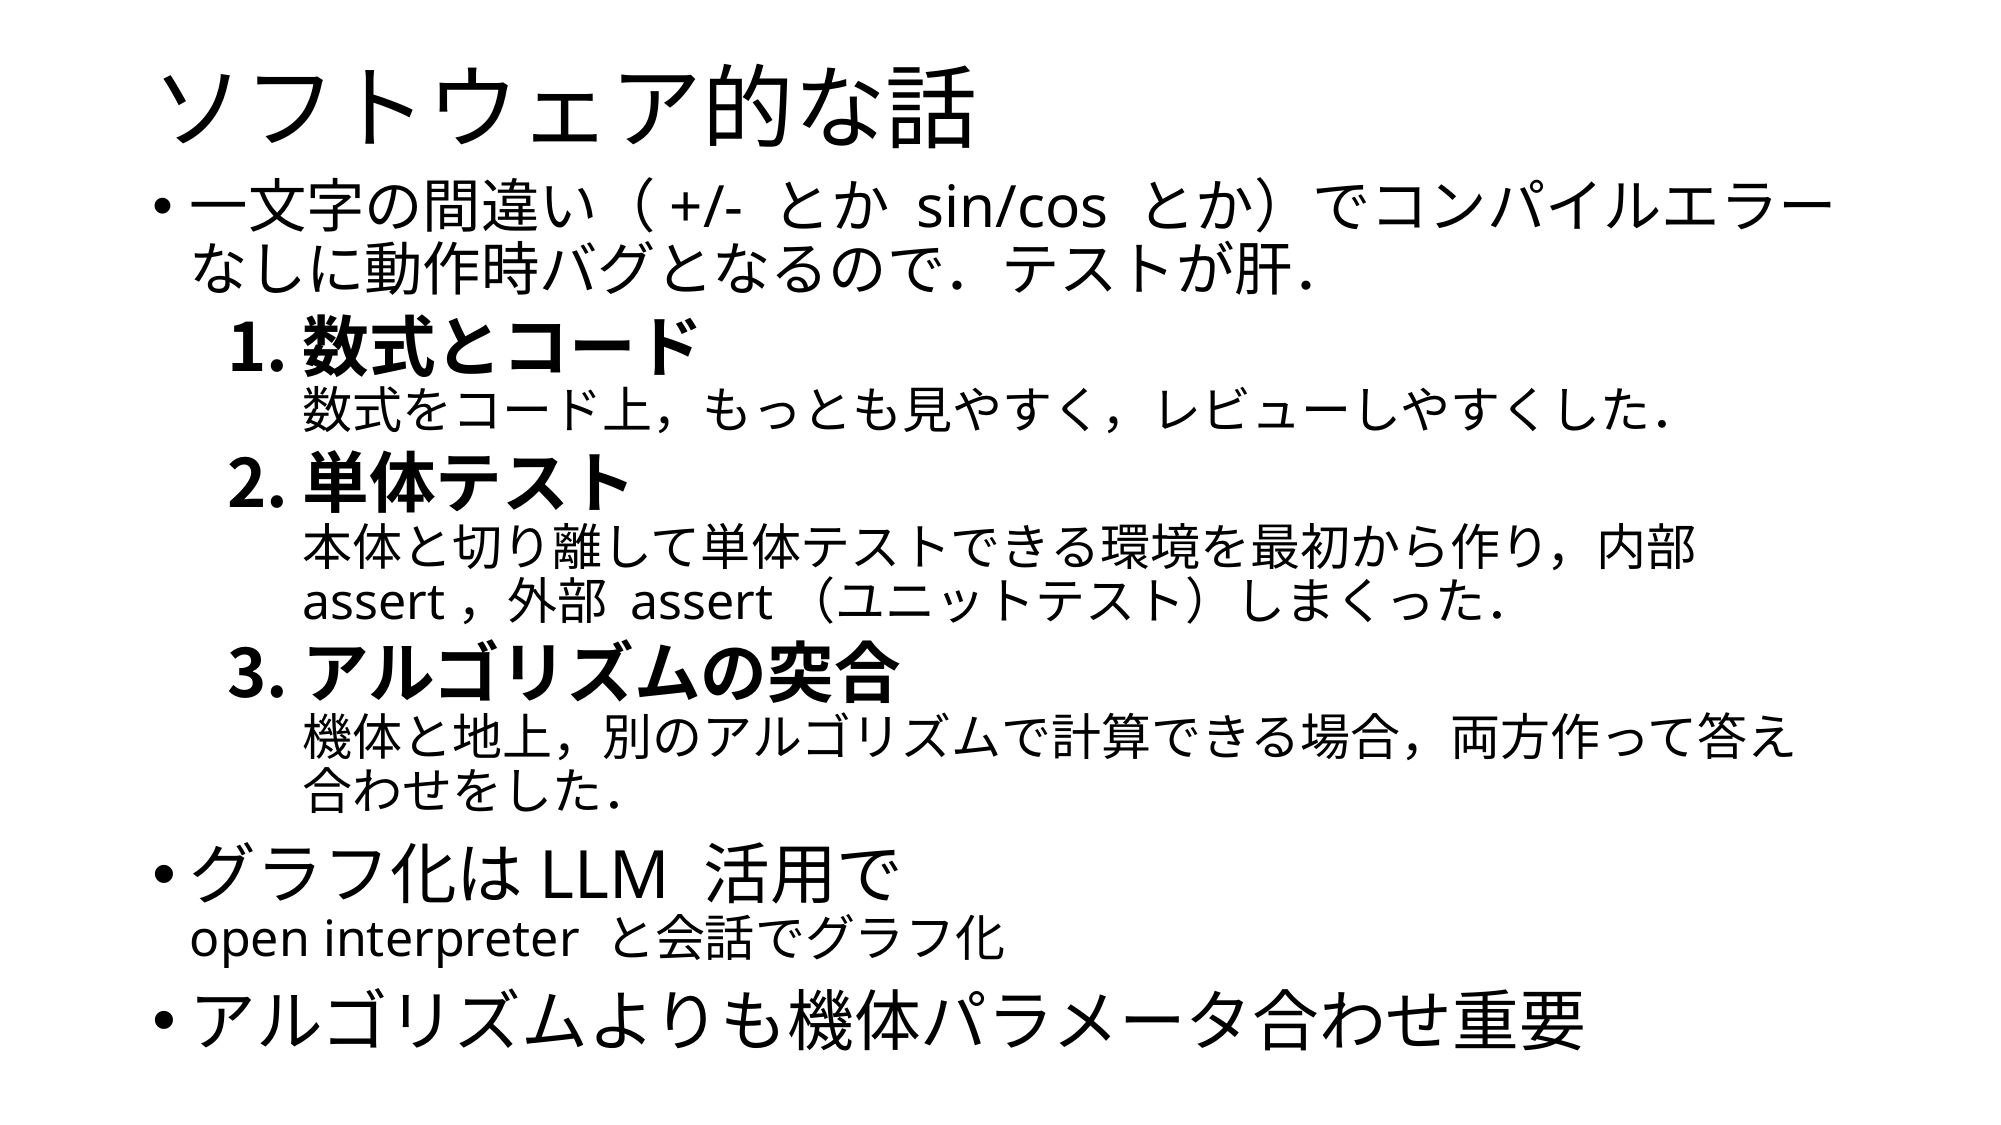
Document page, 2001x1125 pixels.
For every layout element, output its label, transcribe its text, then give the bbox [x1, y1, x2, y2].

title ソフトウェア的な話 [137, 3, 1863, 169]
list 一文字の間違い（+/- とか sin/cos とか）でコンパイルエラーなしに動作時バグとなるので．テストが肝． 数式とコード 数式をコード上，もっとも見やすく，レビューしやすくした． 単体テスト 本体と切り離して単体テストできる環境を最初から作り，内部assert，外部 assert（ユニットテスト）しまくった． アルゴリズムの突合 機体と地上，別のアルゴリズムで計算できる場合，両方作って答え合わせをした． グラフ化はLLM 活用で open interpreter と会話でグラフ化 アルゴリズムよりも機体パラメータ合わせ重要 [137, 169, 1863, 884]
